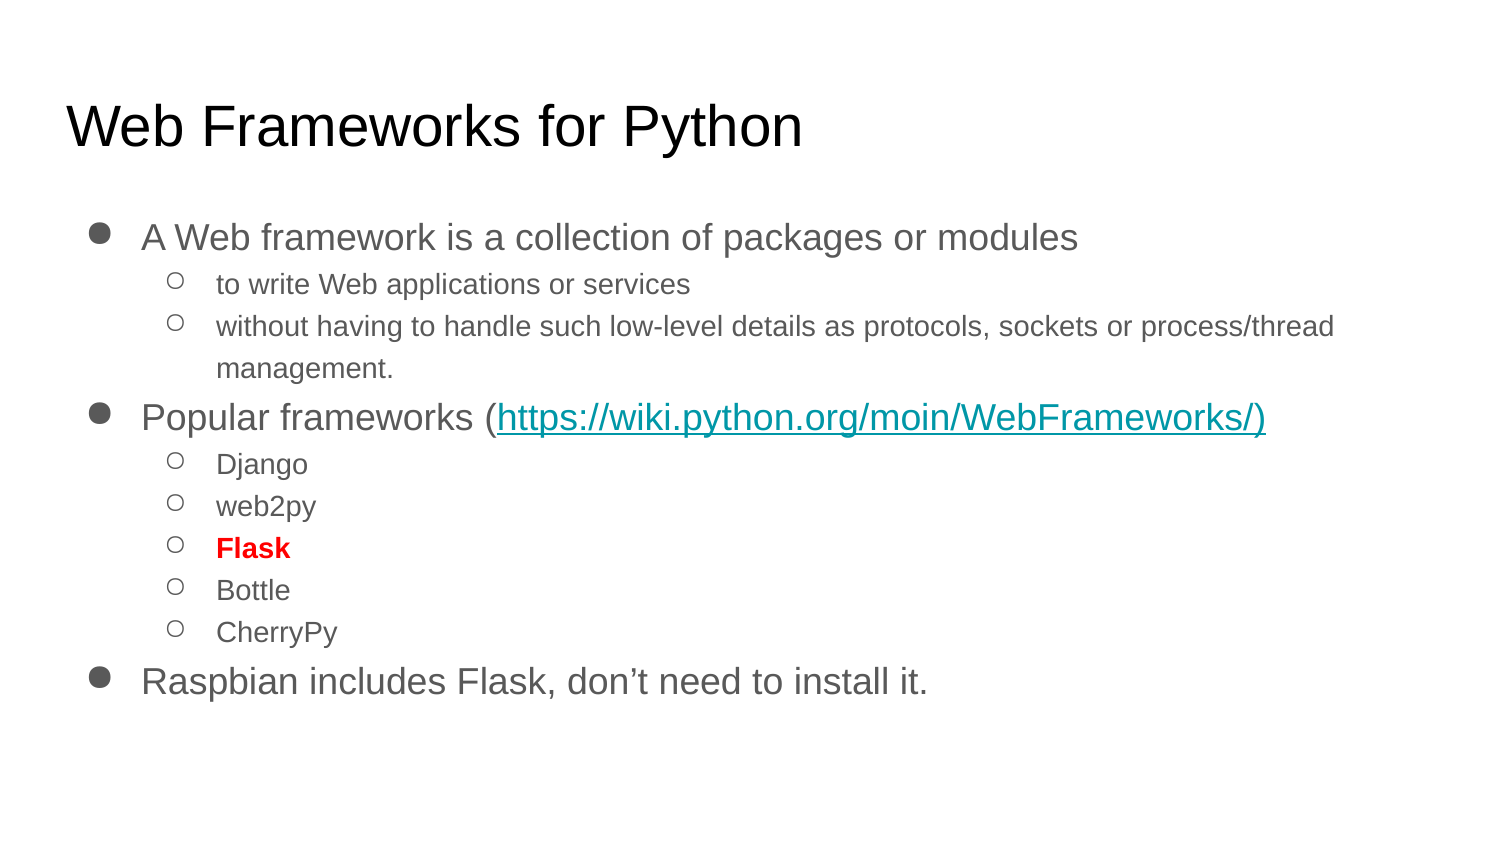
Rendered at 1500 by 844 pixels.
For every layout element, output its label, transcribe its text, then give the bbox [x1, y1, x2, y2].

title Web Frameworks for Python [51, 72, 1449, 167]
list A Web framework is a collection of packages or modules to write Web applications or services without having to handle such low-level details as protocols, sockets or process/thread management. Popular frameworks (https://wiki.python.org/moin/WebFrameworks/) Django web2py Flask Bottle CherryPy Raspbian includes Flask, don’t need to install it. [51, 189, 1449, 750]
